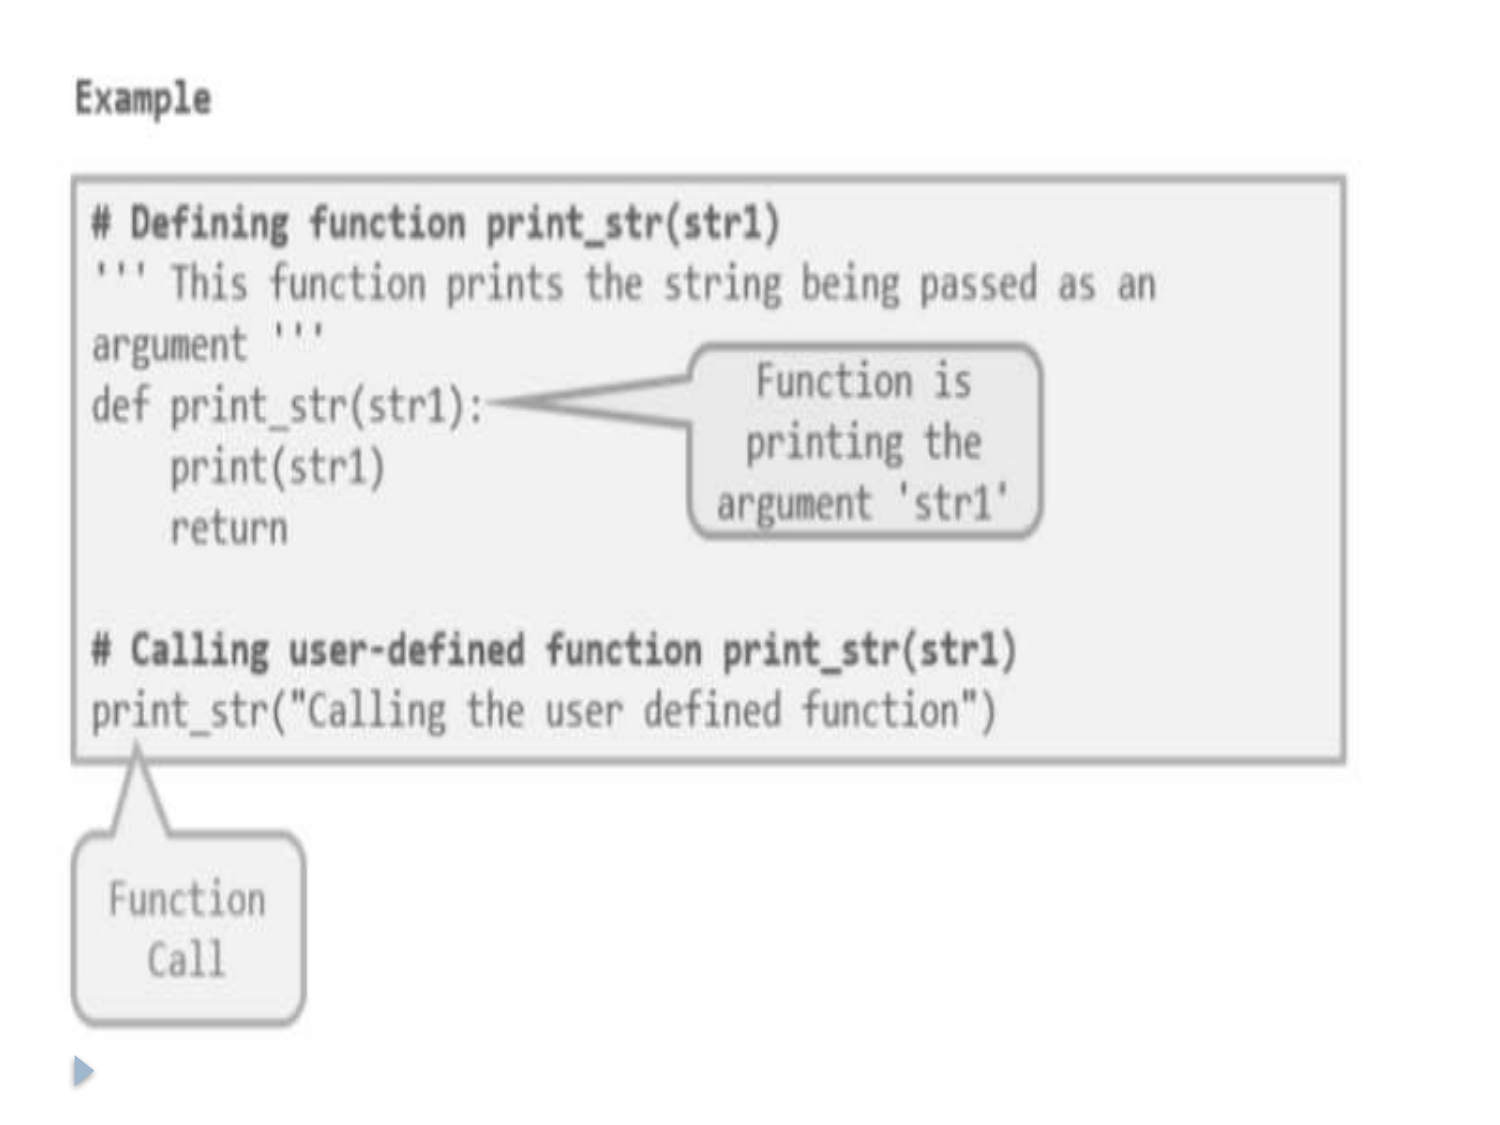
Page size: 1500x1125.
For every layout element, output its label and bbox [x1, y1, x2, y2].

text_box [56, 75, 1500, 1043]
